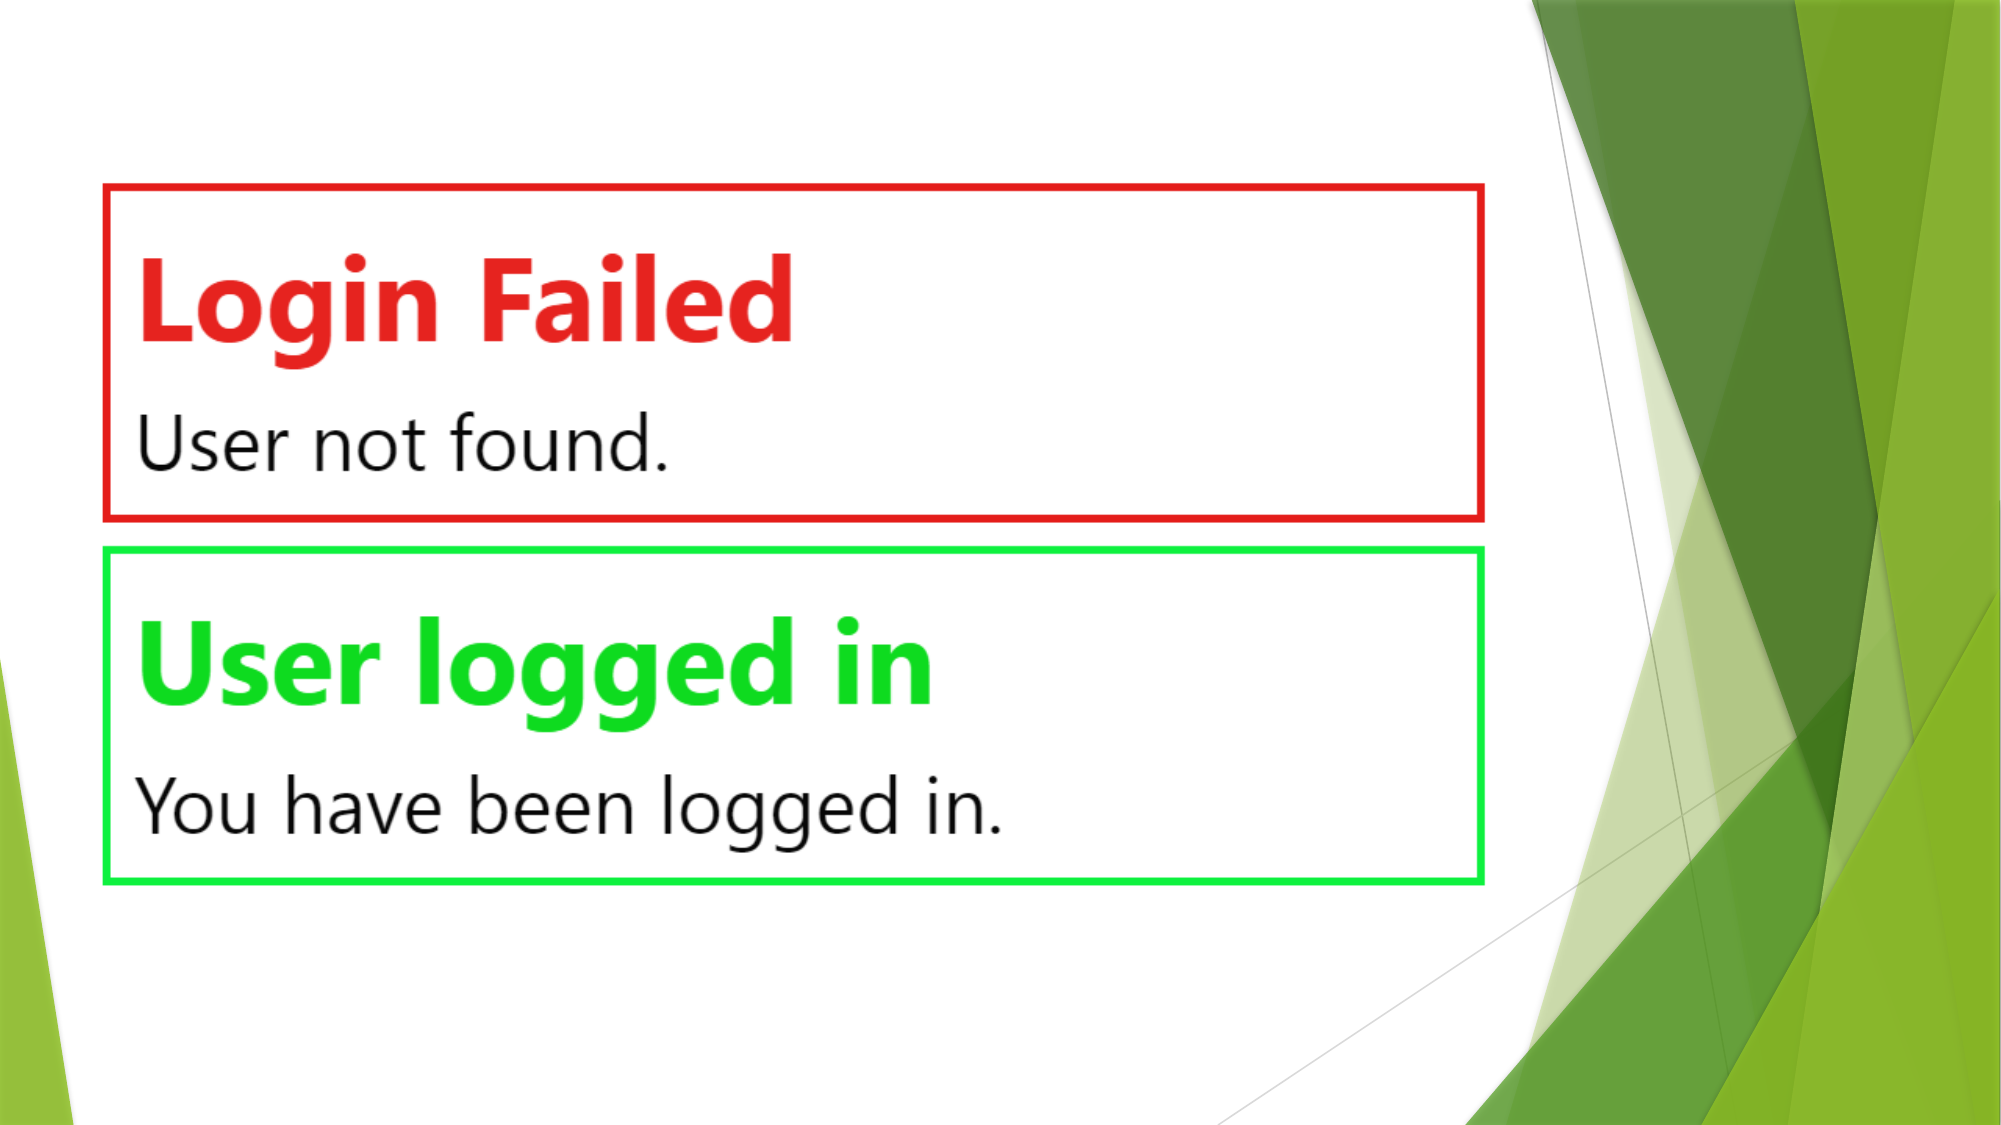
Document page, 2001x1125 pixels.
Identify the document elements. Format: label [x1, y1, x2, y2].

picture [77, 171, 1507, 907]
